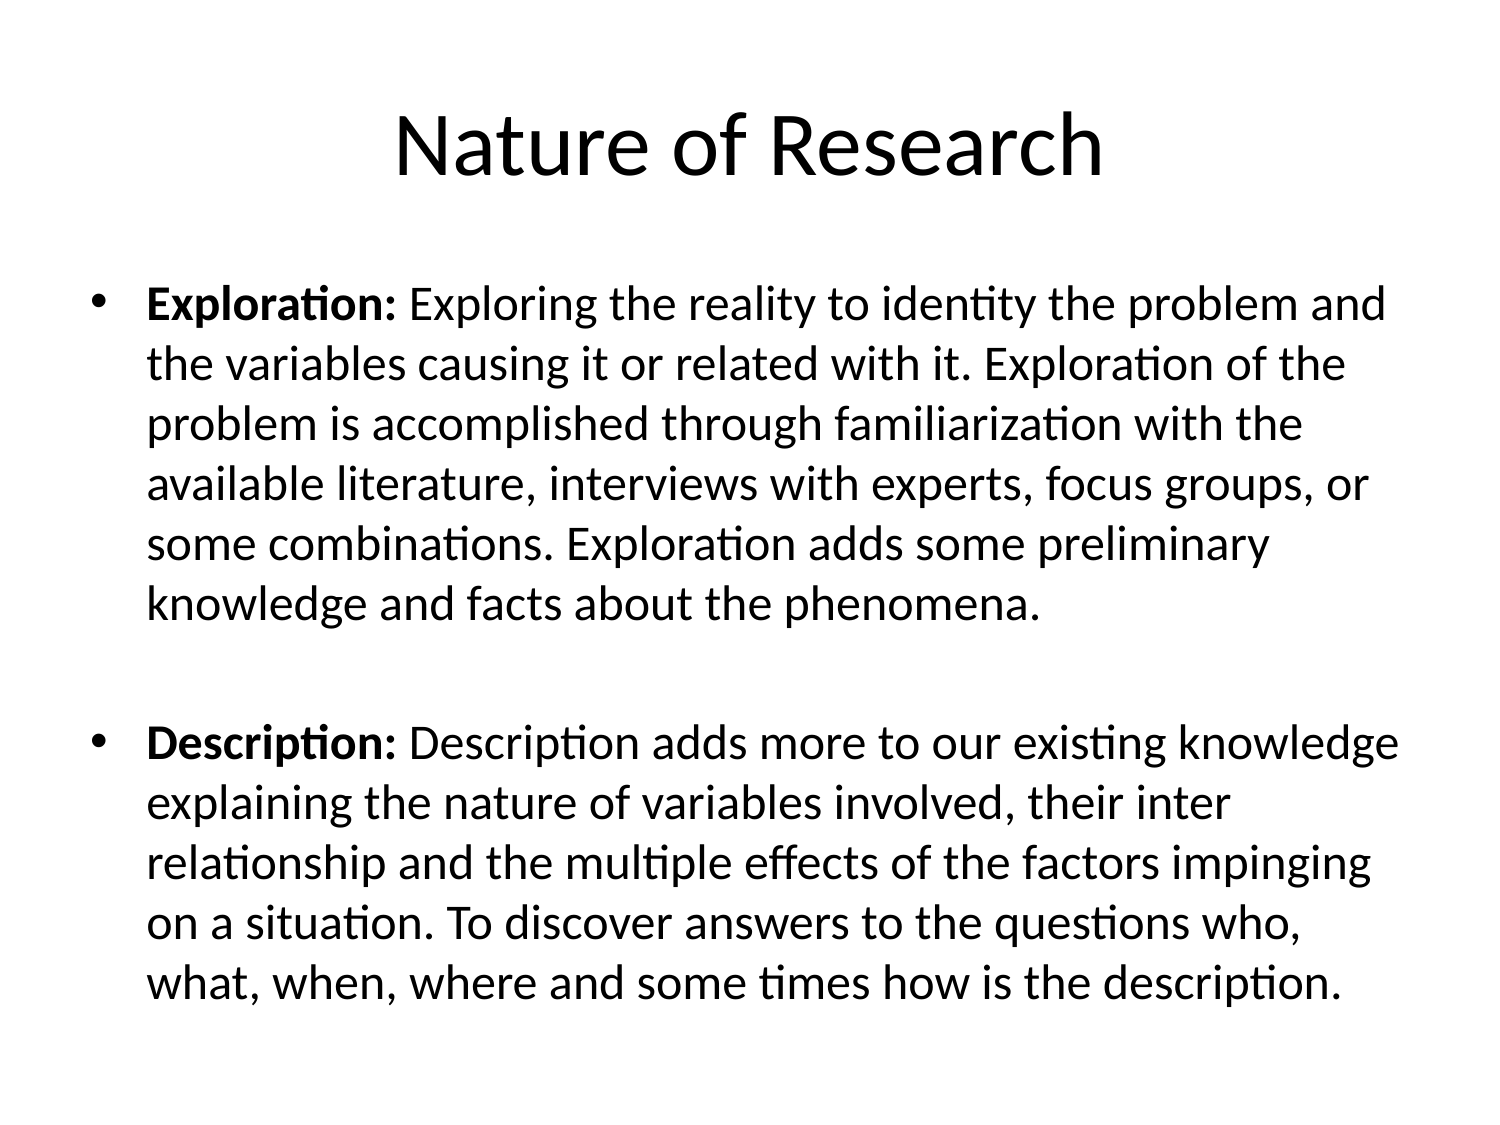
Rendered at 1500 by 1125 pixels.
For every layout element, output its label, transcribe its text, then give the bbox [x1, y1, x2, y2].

list Exploration: Exploring the reality to identity the problem and the variables causing it or related with it. Exploration of the problem is accomplished through familiarization with the available literature, interviews with experts, focus groups, or some combinations. Exploration adds some preliminary knowledge and facts about the phenomena. Description: Description adds more to our existing knowledge explaining the nature of variables involved, their inter relationship and the multiple effects of the factors impinging on a situation. To discover answers to the questions who, what, when, where and some times how is the description. [75, 262, 1425, 1005]
title Nature of Research [75, 45, 1425, 233]
